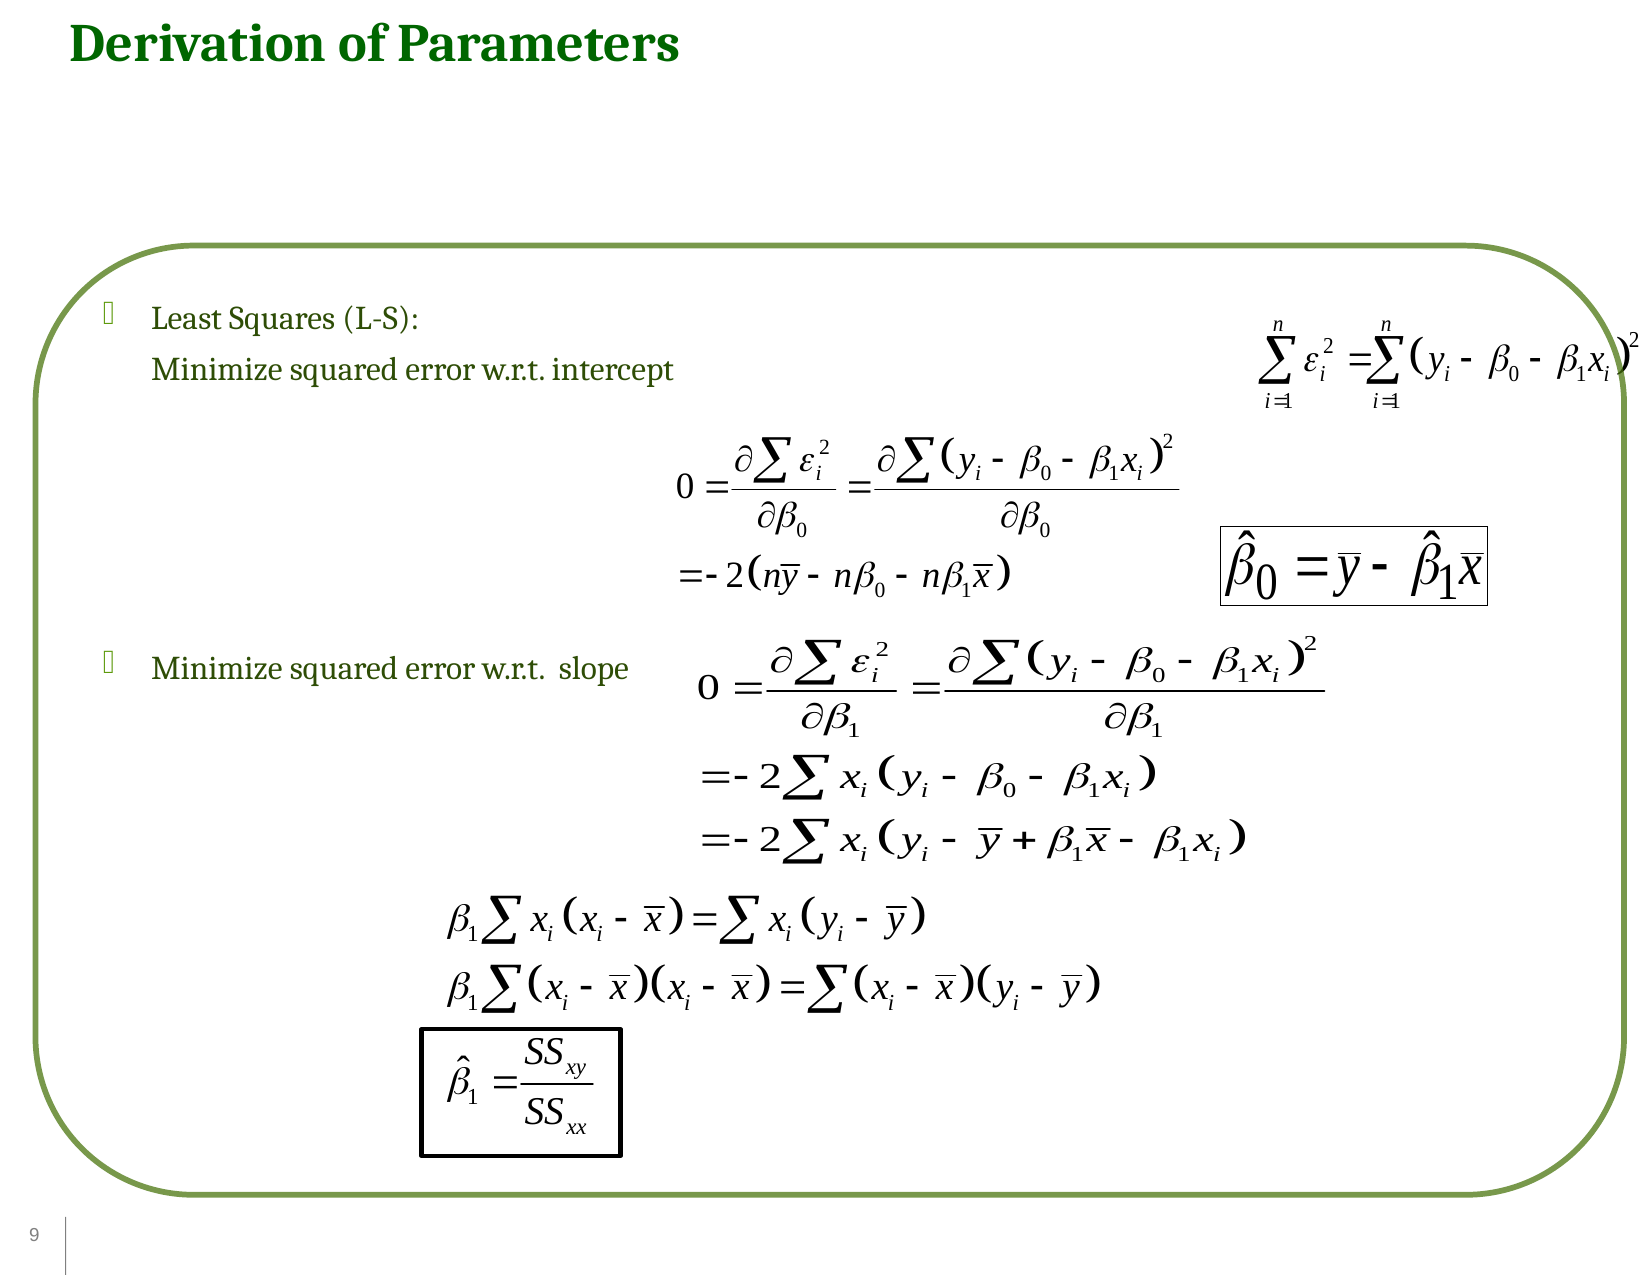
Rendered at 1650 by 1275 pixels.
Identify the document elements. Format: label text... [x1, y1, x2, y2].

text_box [439, 888, 1105, 1145]
title Derivation of Parameters [54, 0, 1595, 185]
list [670, 423, 1188, 610]
text_box [35, 245, 1625, 1195]
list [1253, 306, 1650, 418]
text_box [1220, 526, 1488, 606]
text_box [419, 1027, 623, 1158]
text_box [690, 626, 1335, 874]
